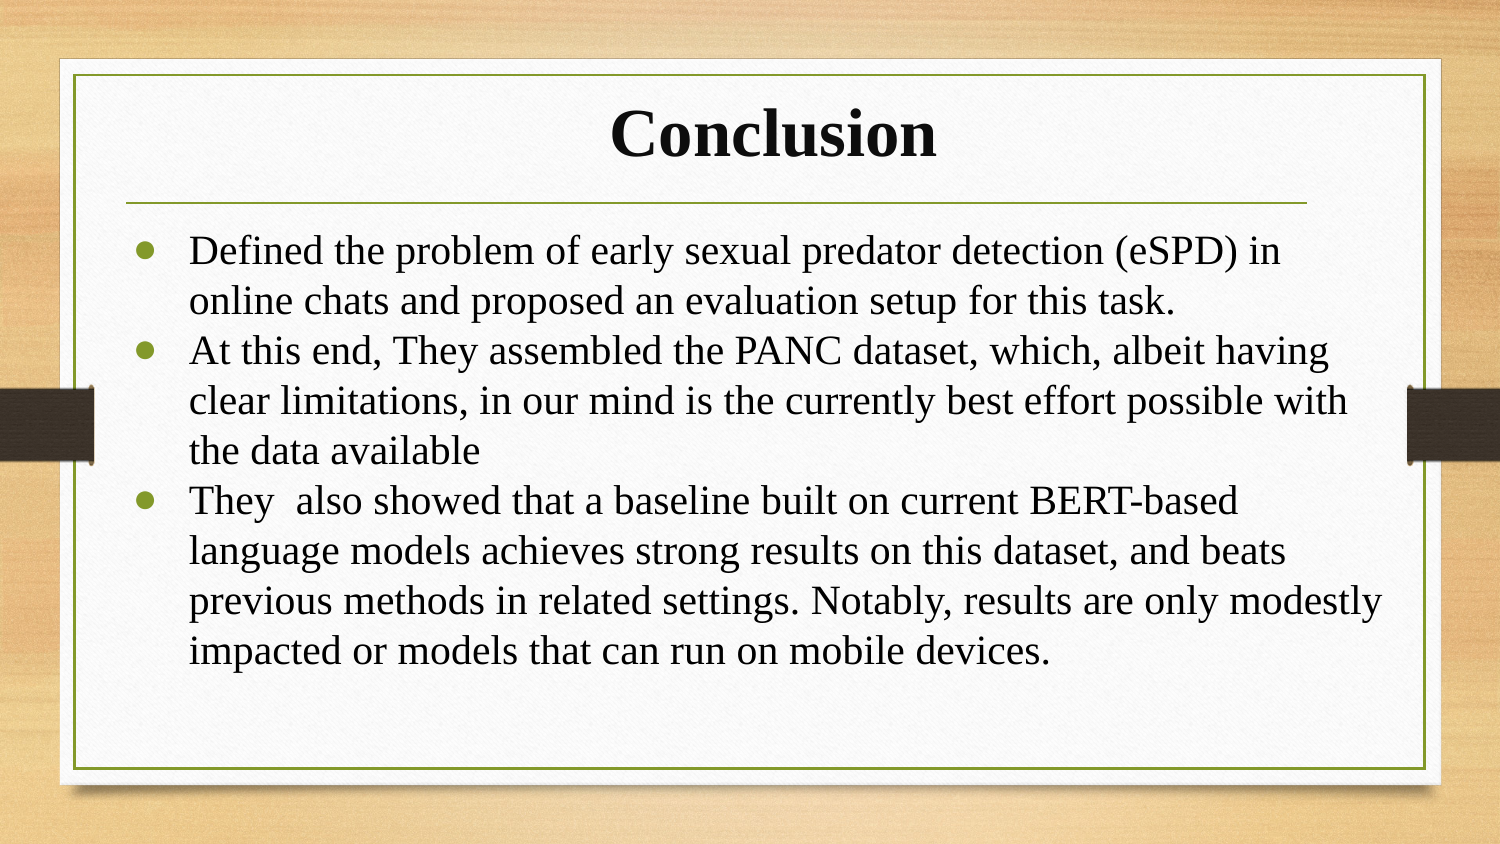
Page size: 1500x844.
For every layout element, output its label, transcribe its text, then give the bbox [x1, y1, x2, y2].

title Conclusion [98, 72, 1449, 189]
picture [0, 0, 1500, 844]
list Defined the problem of early sexual predator detection (eSPD) in online chats and proposed an evaluation setup for this task. At this end, They assembled the PANC dataset, which, albeit having clear limitations, in our mind is the currently best effort possible with the data available They also showed that a baseline built on current BERT-based language models achieves strong results on this dataset, and beats previous methods in related settings. Notably, results are only modestly impacted or models that can run on mobile devices. [98, 207, 1404, 750]
